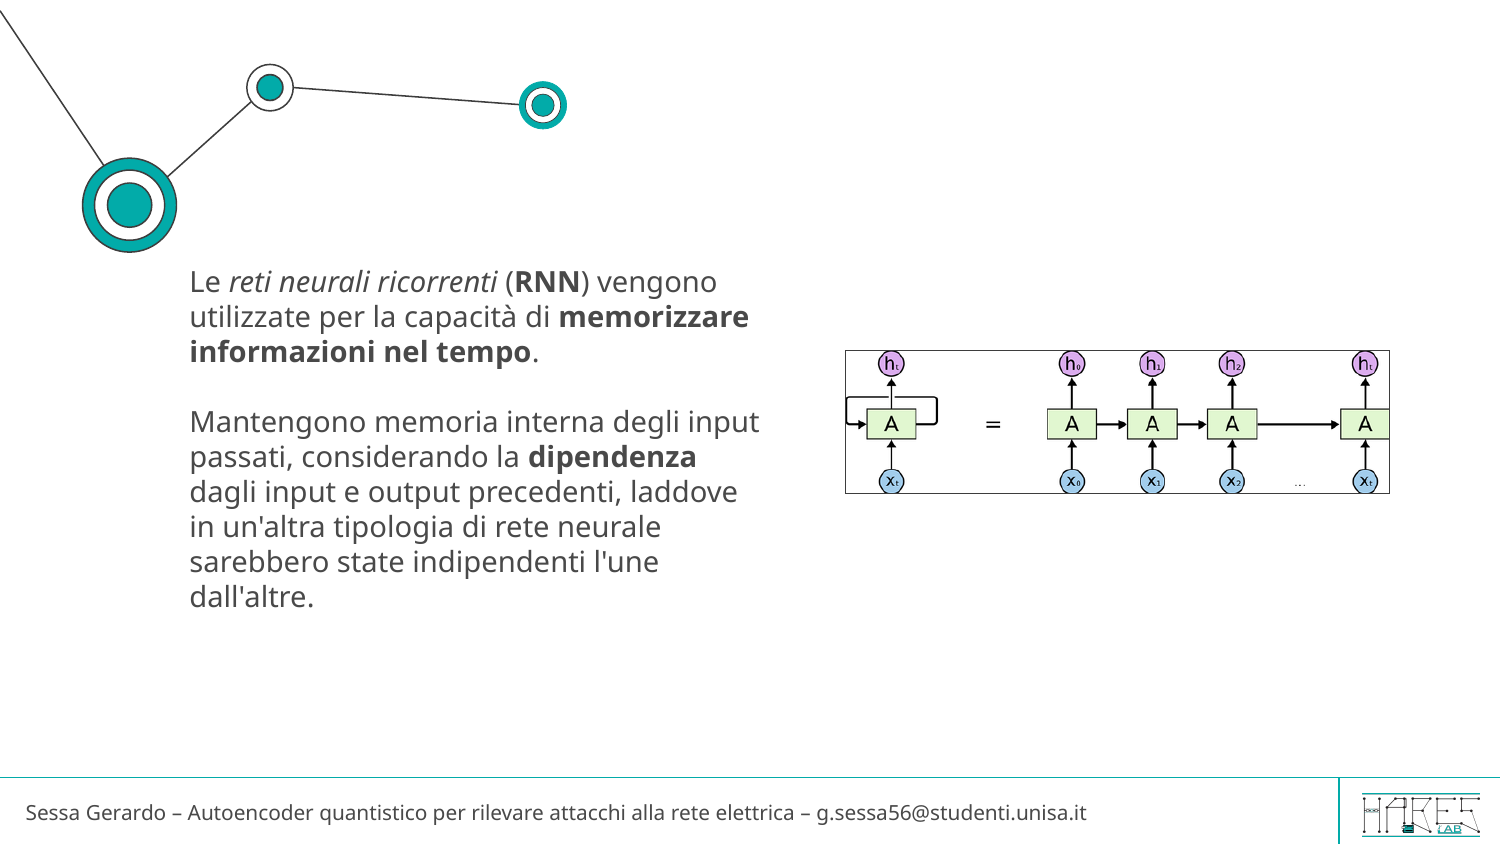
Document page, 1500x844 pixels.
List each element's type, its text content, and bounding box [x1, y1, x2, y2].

picture [1362, 793, 1480, 837]
list Sessa Gerardo – Autoencoder quantistico per rilevare attacchi alla rete elettrica – g.sessa56@studenti.unisa.it [10, 792, 1316, 834]
picture [844, 349, 1390, 494]
text_box Le reti neurali ricorrenti (RNN) vengono utilizzate per la capacità di memorizzare informazioni nel tempo. Mantengono memoria interna degli input passati, considerando la dipendenza dagli input e output precedenti, laddove in un'altra tipologia di rete neurale sarebbero state indipendenti l'une dall'altre. [151, 248, 779, 649]
